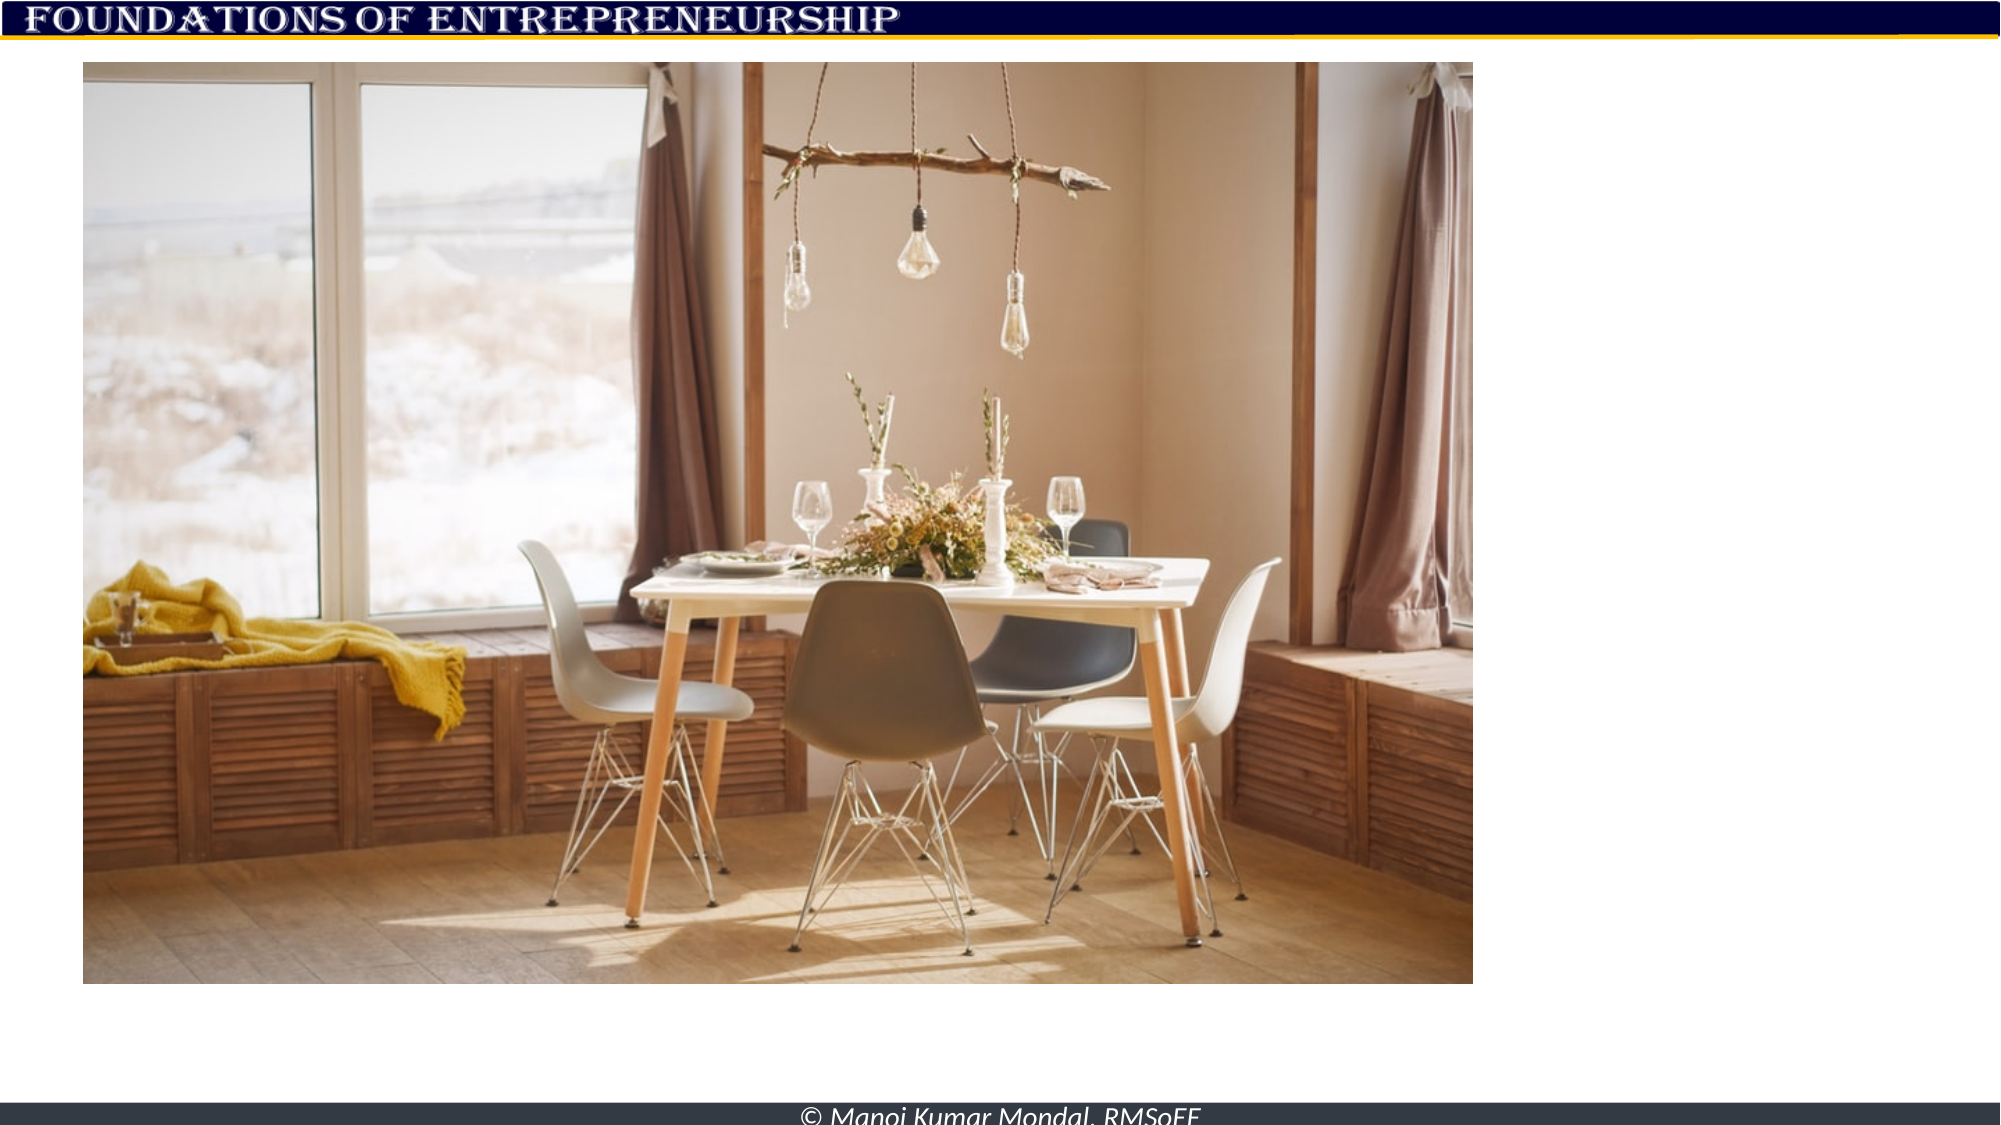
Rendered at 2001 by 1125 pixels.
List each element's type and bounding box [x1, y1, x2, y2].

picture [0, 0, 2000, 42]
picture [83, 62, 1473, 985]
